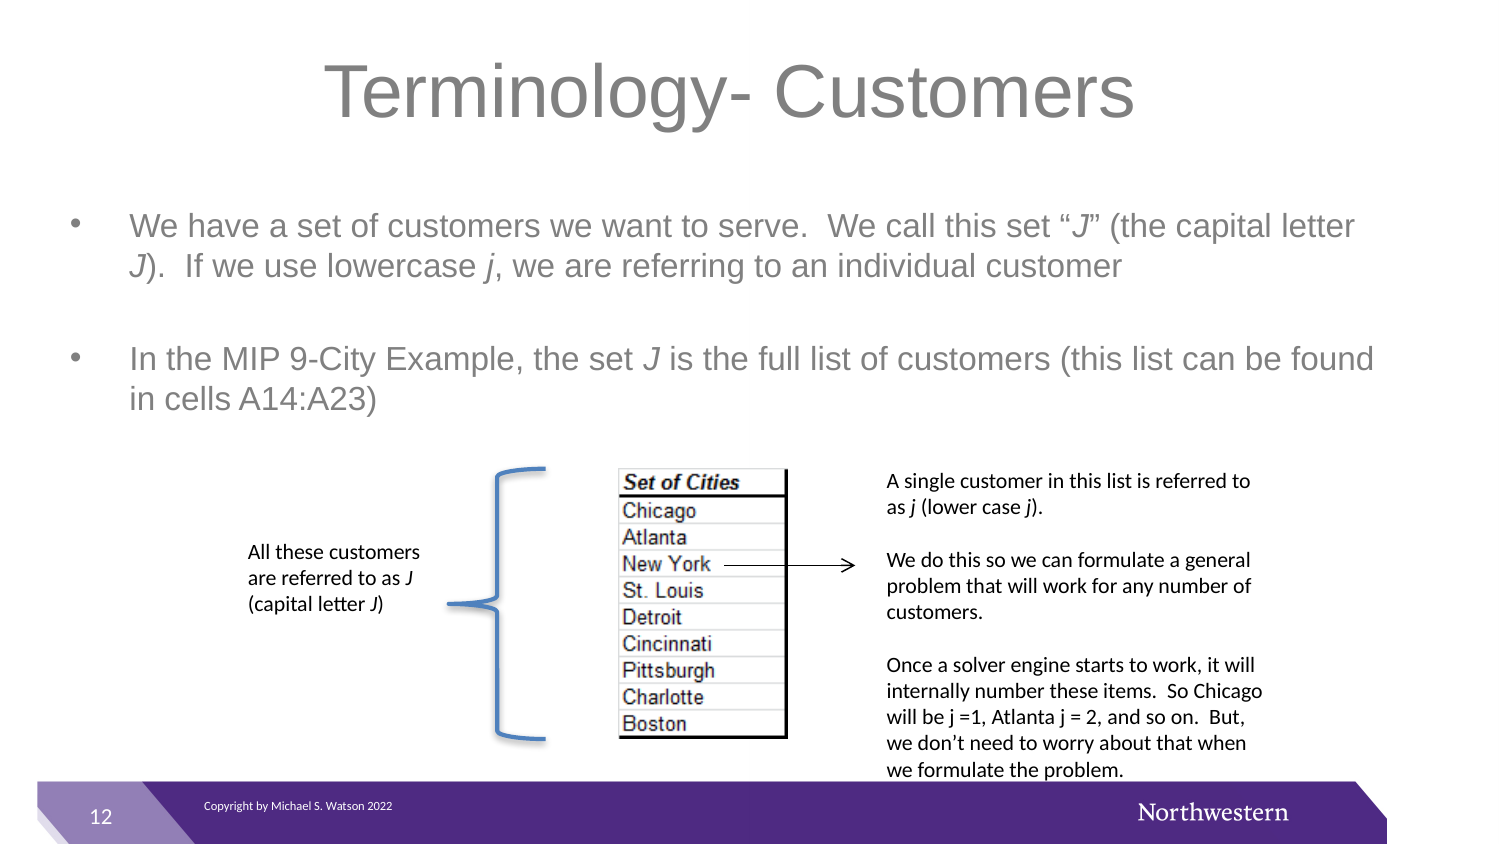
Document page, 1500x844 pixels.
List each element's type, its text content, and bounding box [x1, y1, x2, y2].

text_box [446, 466, 546, 742]
picture [0, 0, 1499, 844]
title Terminology- Customers [55, 17, 1406, 158]
text_box A single customer in this list is referred to as j (lower case j). We do this so we can formulate a general problem that will work for any number of customers. Once a solver engine starts to work, it will internally number these items. So Chicago will be j =1, Atlanta j = 2, and so on. But, we don’t need to worry about that when we formulate the problem. [871, 459, 1285, 789]
text_box All these customers are referred to as J (capital letter J) [233, 529, 449, 624]
list We have a set of customers we want to serve. We call this set “J” (the capital letter J). If we use lowercase j, we are referring to an individual customer In the MIP 9-City Example, the set J is the full list of customers (this list can be found in cells A14:A23) [55, 196, 1406, 431]
